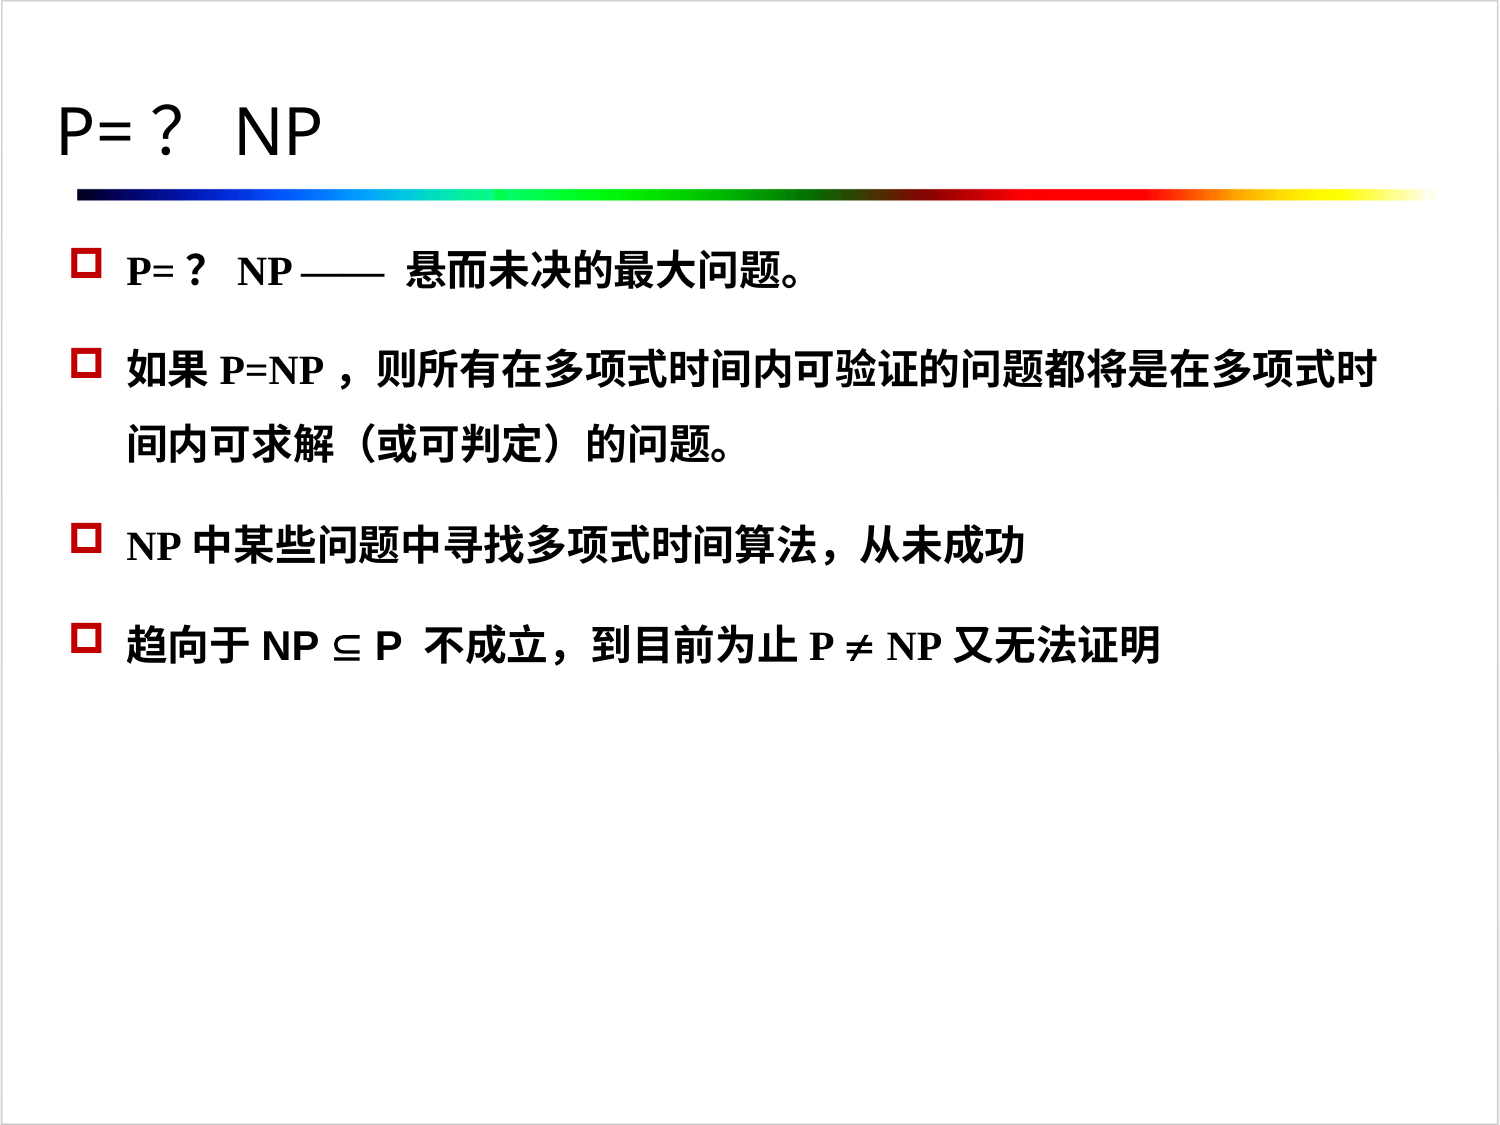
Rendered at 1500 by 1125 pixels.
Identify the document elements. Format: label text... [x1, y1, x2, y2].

text_box P=？NP —— 悬而未决的最大问题。 如果P=NP，则所有在多项式时间内可验证的问题都将是在多项式时间内可求解（或可判定）的问题。 NP中某些问题中寻找多项式时间算法，从未成功 趋向于NP  P 不成立，到目前为止P  NP又无法证明 [53, 210, 1413, 676]
picture [0, 0, 1500, 1125]
text_box P=？NP [41, 80, 1288, 176]
